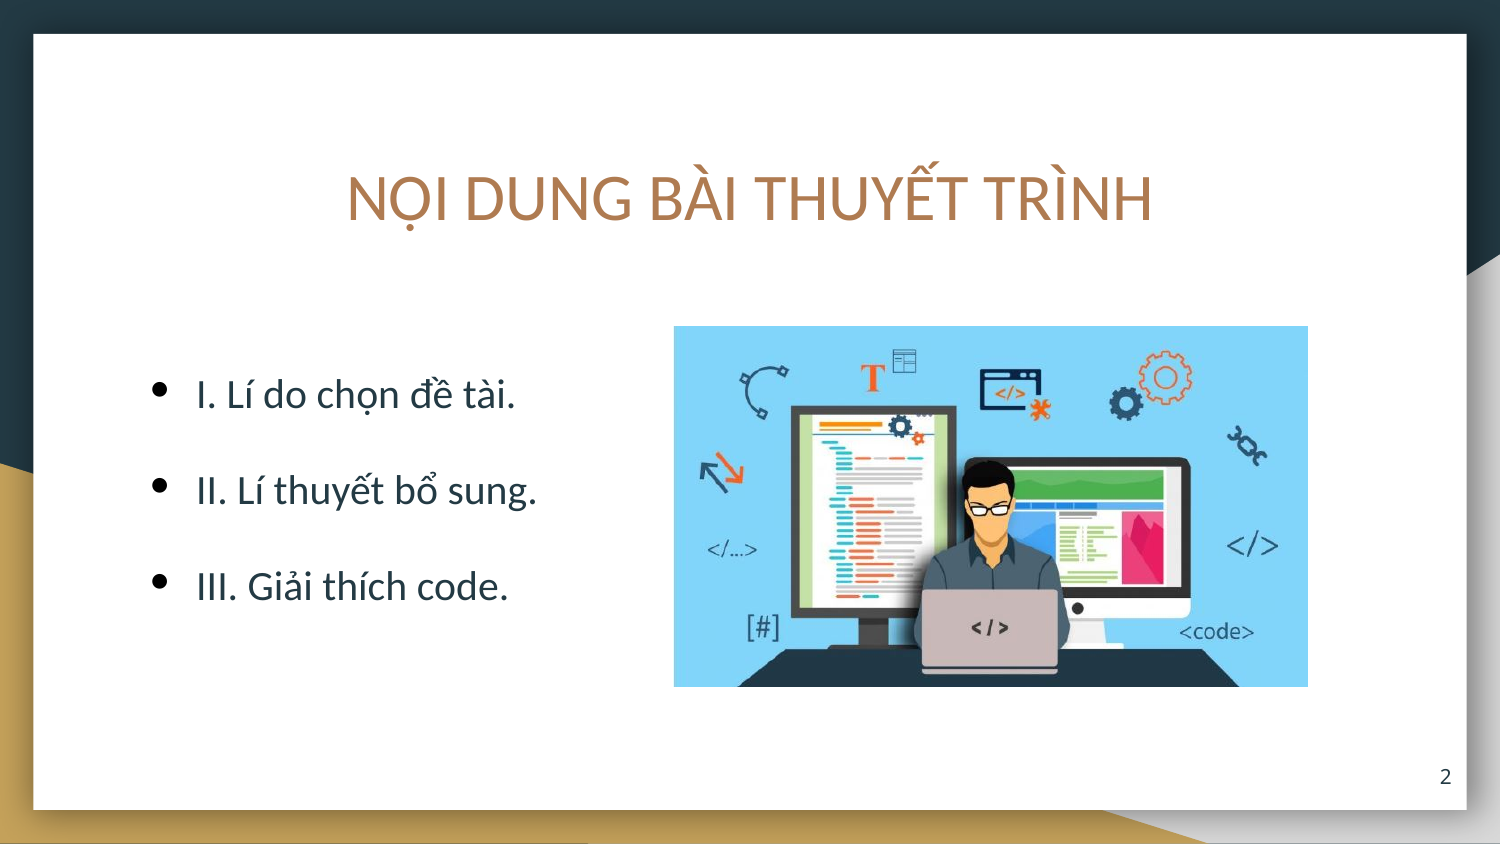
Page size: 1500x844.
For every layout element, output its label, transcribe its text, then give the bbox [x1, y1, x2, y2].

picture [672, 326, 1308, 688]
list I. Lí do chọn đề tài. II. Lí thuyết bổ sung. III. Giải thích code. [134, 326, 1366, 729]
title NỘI DUNG BÀI THUYẾT TRÌNH [134, 138, 1366, 296]
slide_number 2 [1376, 745, 1467, 810]
